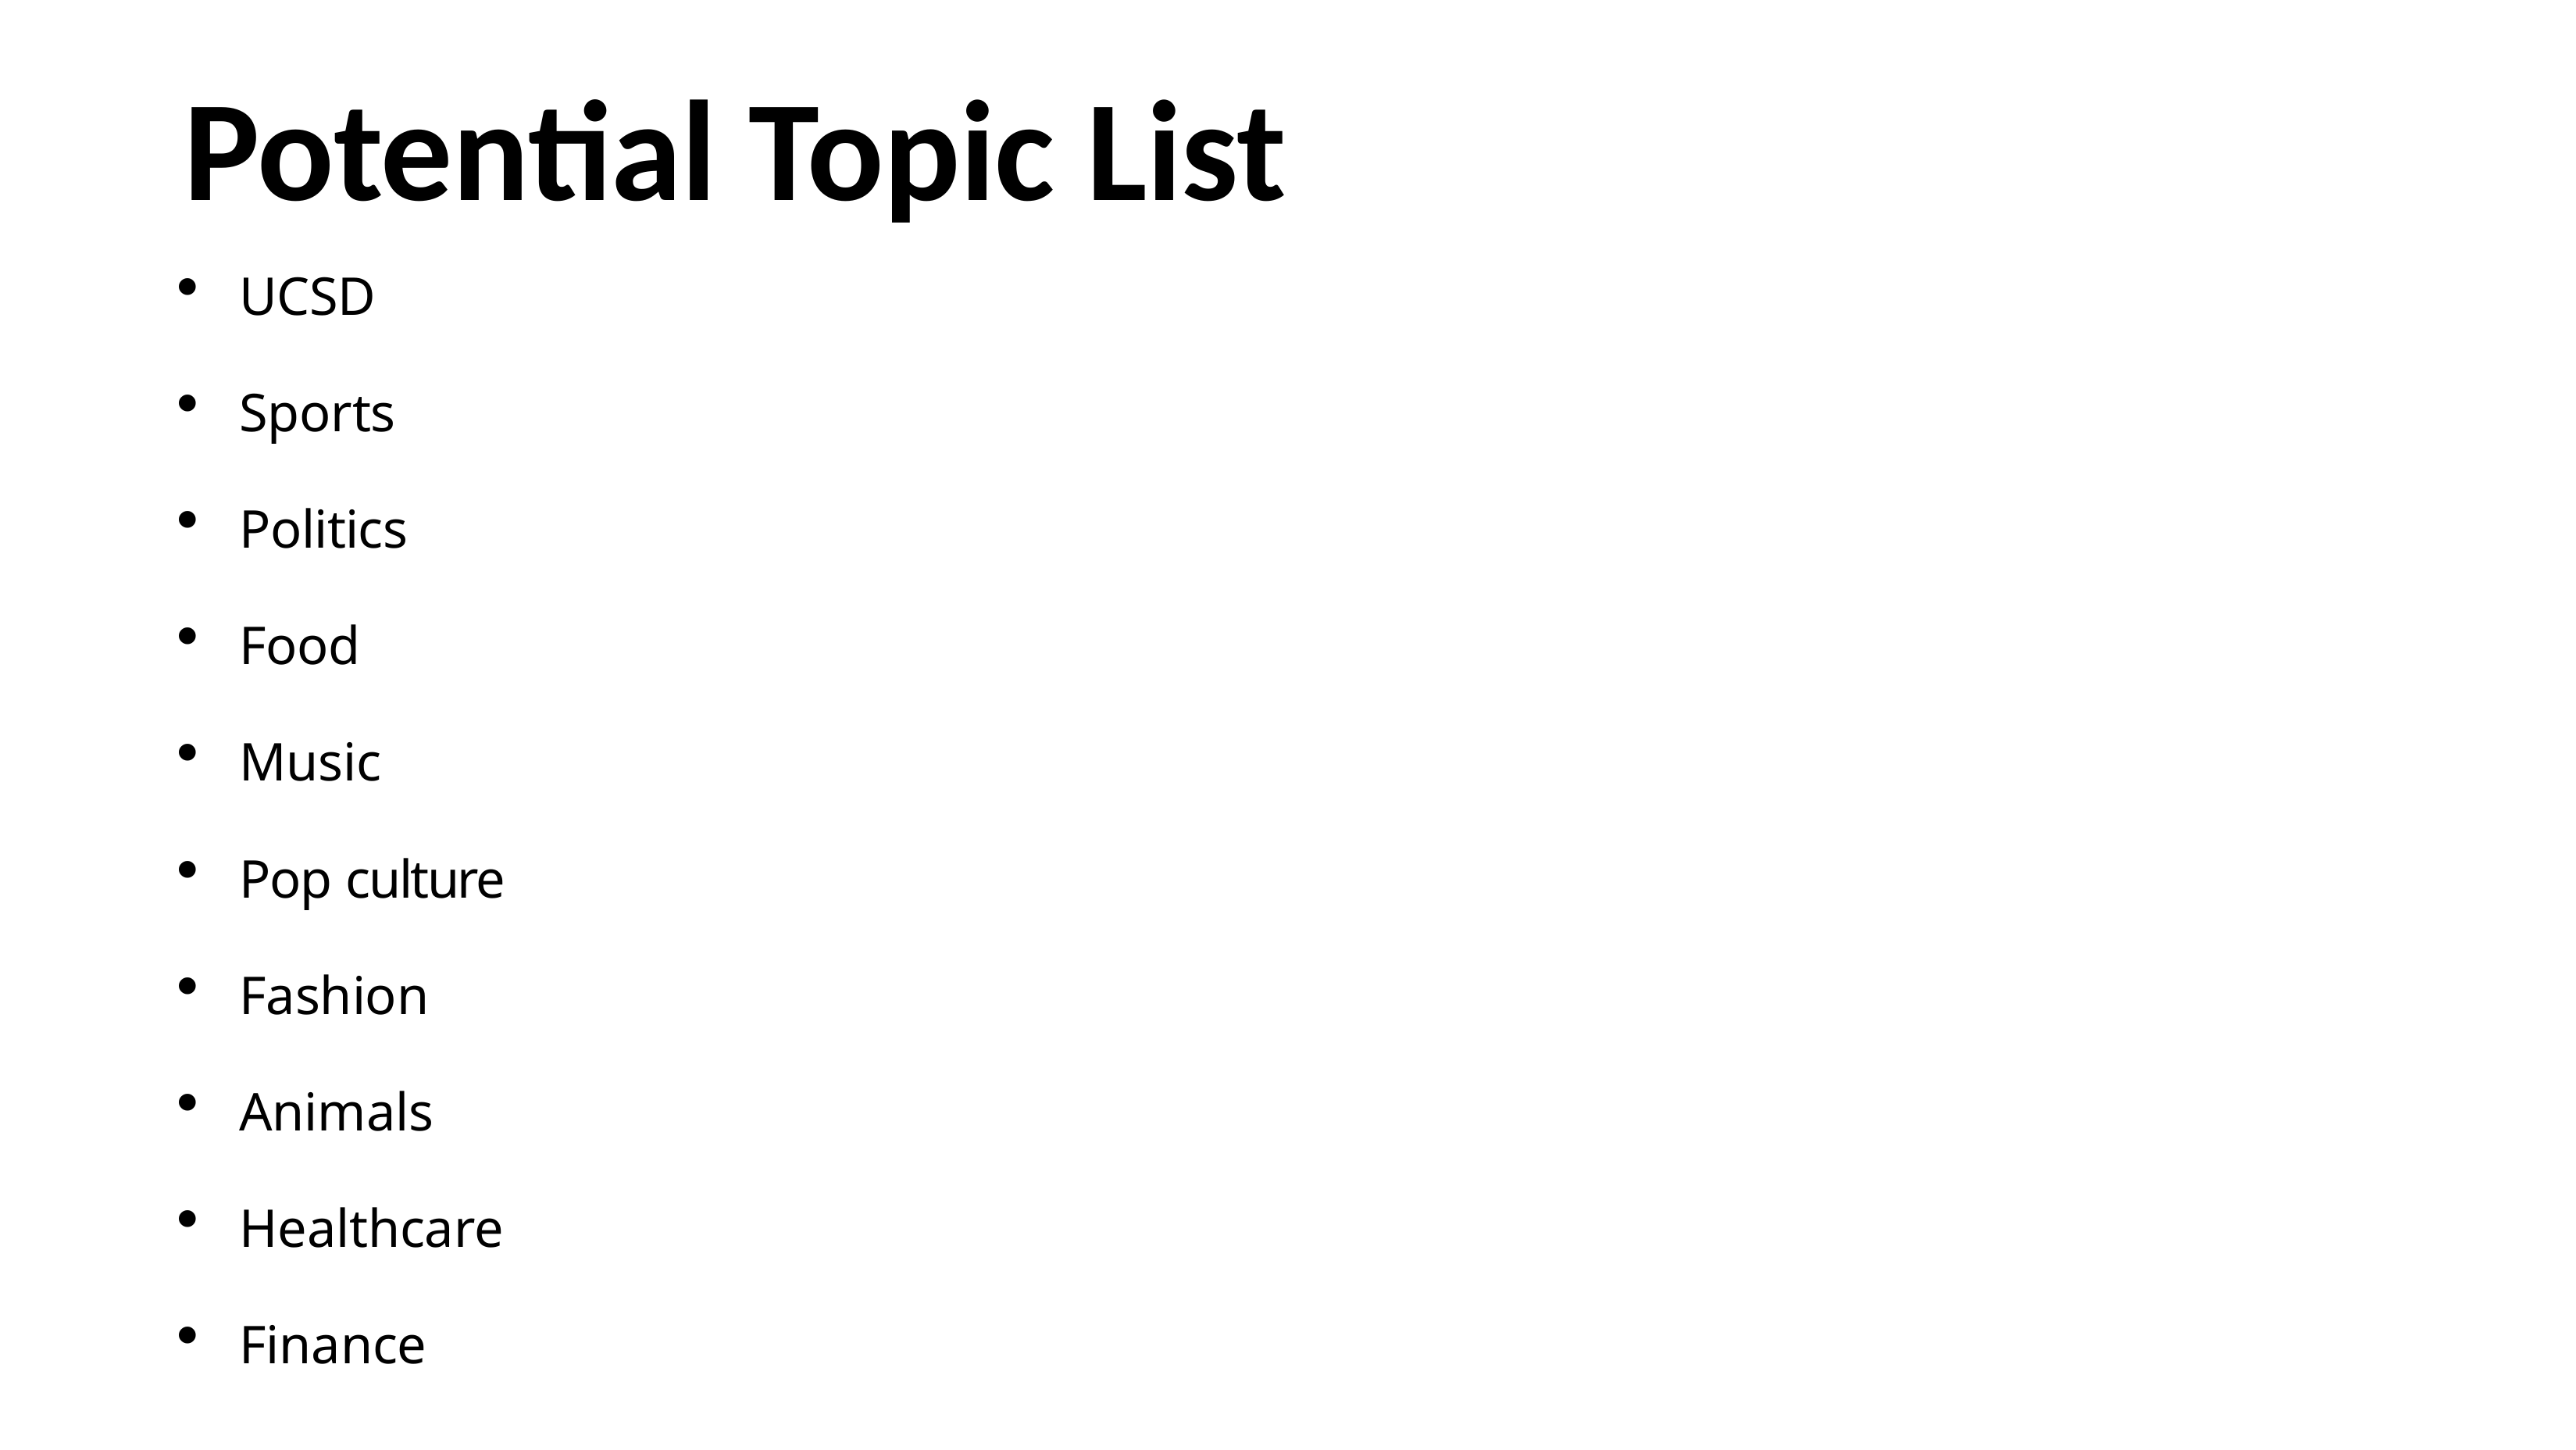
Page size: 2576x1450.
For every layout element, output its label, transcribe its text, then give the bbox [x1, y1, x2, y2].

title Potential Topic List [59, 55, 1932, 299]
text_box UCSD Sports Politics Food Music Pop culture Fashion Animals Healthcare Finance [174, 230, 2150, 1374]
